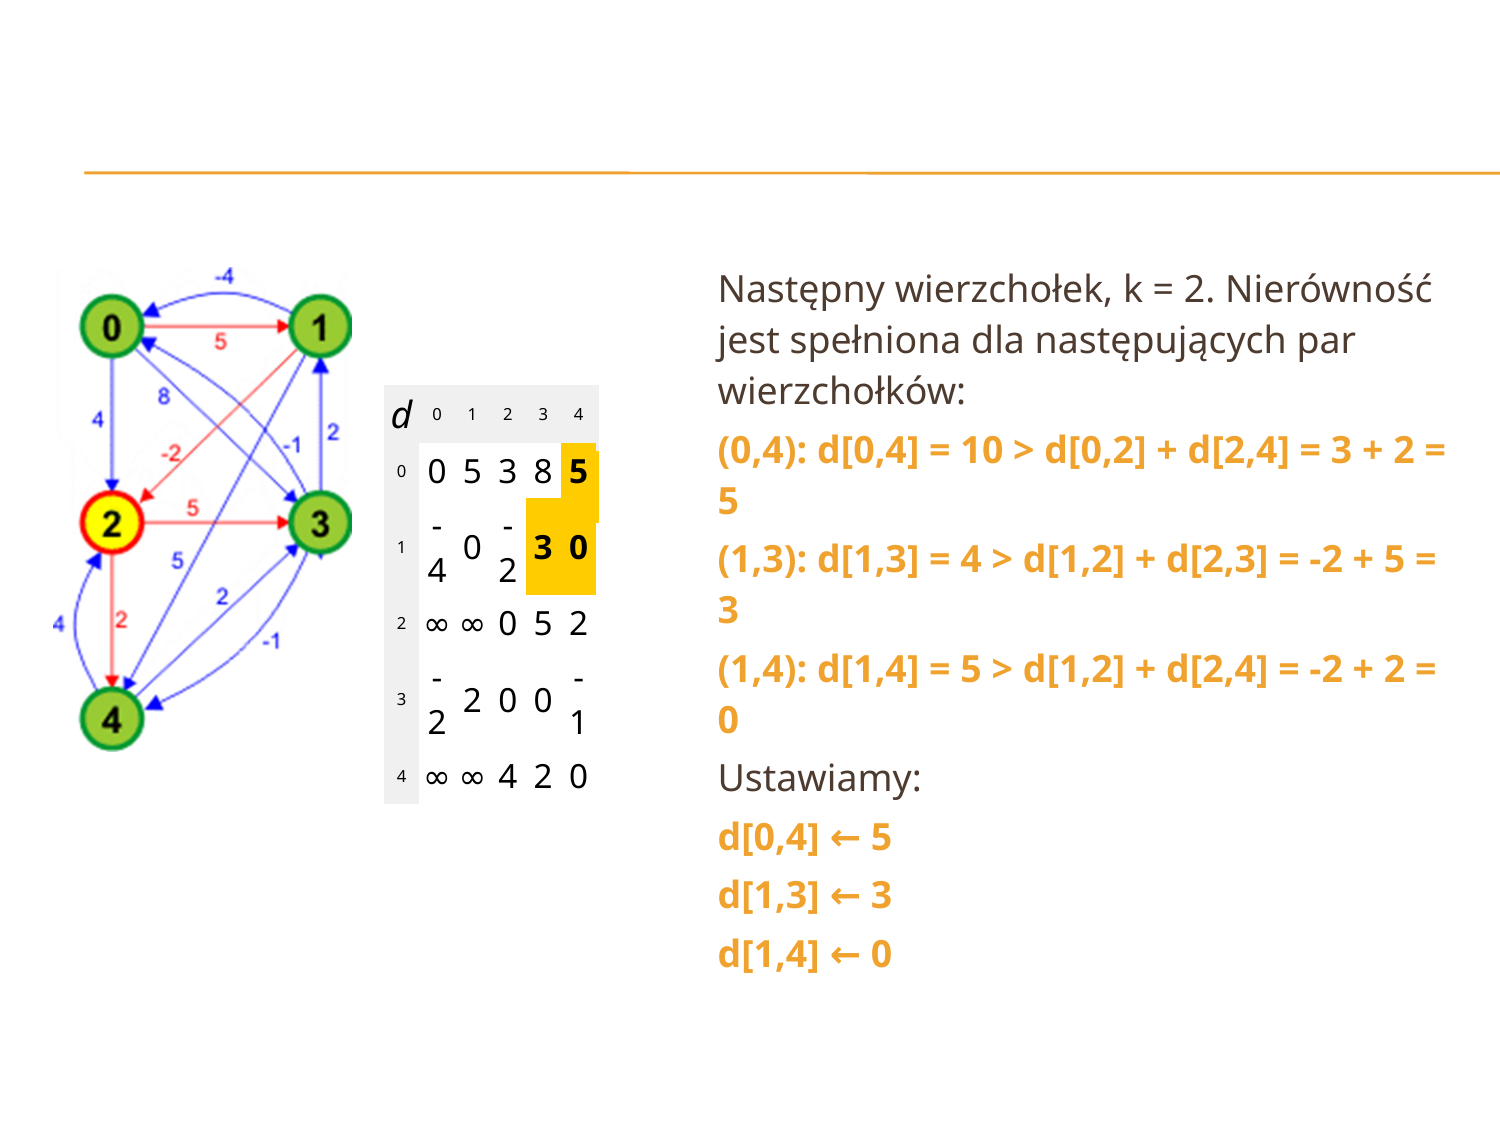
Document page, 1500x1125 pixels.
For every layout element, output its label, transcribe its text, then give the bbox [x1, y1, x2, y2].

table_cell 2 [526, 748, 561, 804]
table_cell 3 [490, 443, 526, 498]
table_cell 4 [490, 748, 526, 804]
table_cell -2 [490, 498, 526, 595]
table_header 0 [419, 385, 455, 443]
table_cell ∞ [419, 748, 455, 804]
table_cell 5 [561, 443, 596, 498]
table_cell 5 [526, 595, 561, 651]
table_cell 1 [384, 498, 419, 595]
table_cell ∞ [455, 595, 490, 651]
table_header d [384, 385, 419, 443]
table_cell ∞ [419, 595, 455, 651]
table_cell 0 [419, 443, 455, 498]
picture [52, 266, 353, 752]
list Następny wierzchołek, k = 2. Nierówność jest spełniona dla następujących par wierzchołków: (0,4): d[0,4] = 10 > d[0,2] + d[2,4] = 3 + 2 = 5 (1,3): d[1,3] = 4 > d[1,2] + d[2,3] = -2 + 5 = 3 (1,4): d[1,4] = 5 > d[1,2] + d[2,4] = -2 + 2 = 0 Ustawiamy: d[0,4] ← 5 d[1,3] ← 3 d[1,4] ← 0 [702, 255, 1475, 1045]
table_cell -4 [419, 498, 455, 595]
table_cell 5 [455, 443, 490, 498]
table_cell 3 [384, 651, 419, 748]
table_cell -2 [419, 651, 455, 748]
table_cell 0 [455, 498, 490, 595]
table_cell 0 [490, 595, 526, 651]
table_cell 0 [384, 443, 419, 498]
table_header 3 [526, 385, 561, 443]
table_cell 4 [384, 748, 419, 804]
table_header 1 [455, 385, 490, 443]
table_cell 3 [526, 498, 561, 595]
table_cell ∞ [455, 748, 490, 804]
table_cell 0 [561, 498, 596, 595]
table_cell 2 [455, 651, 490, 748]
table_cell 0 [561, 748, 596, 804]
table_header 2 [490, 385, 526, 443]
table_cell 2 [561, 595, 596, 651]
table_cell 0 [526, 651, 561, 748]
table_cell 0 [490, 651, 526, 748]
table_cell 8 [526, 443, 561, 498]
table_cell 2 [384, 595, 419, 651]
table_header 4 [561, 385, 596, 443]
table_cell -1 [561, 651, 596, 748]
